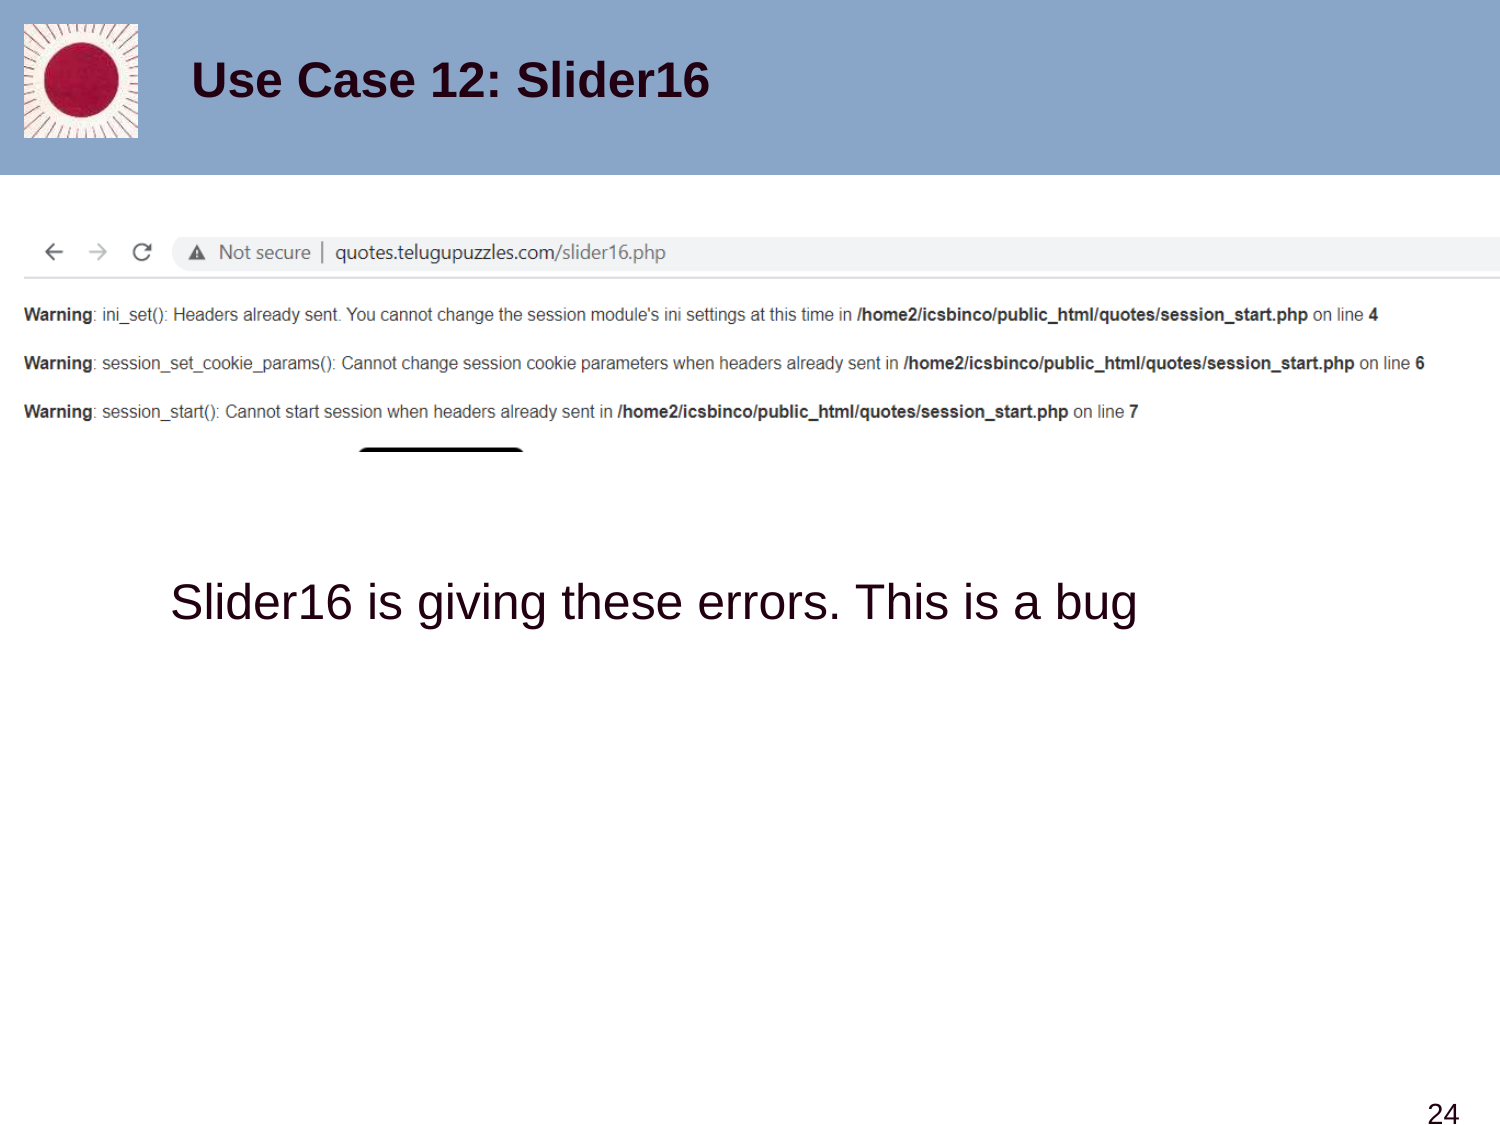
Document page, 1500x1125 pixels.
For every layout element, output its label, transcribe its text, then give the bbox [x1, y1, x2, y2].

picture [24, 24, 138, 138]
text_box Use Case 12: Slider16 [176, 39, 726, 115]
text_box Slider16 is giving these errors. This is a bug [155, 562, 1154, 638]
picture [24, 237, 1500, 452]
slide_number 24 [1387, 1087, 1476, 1125]
